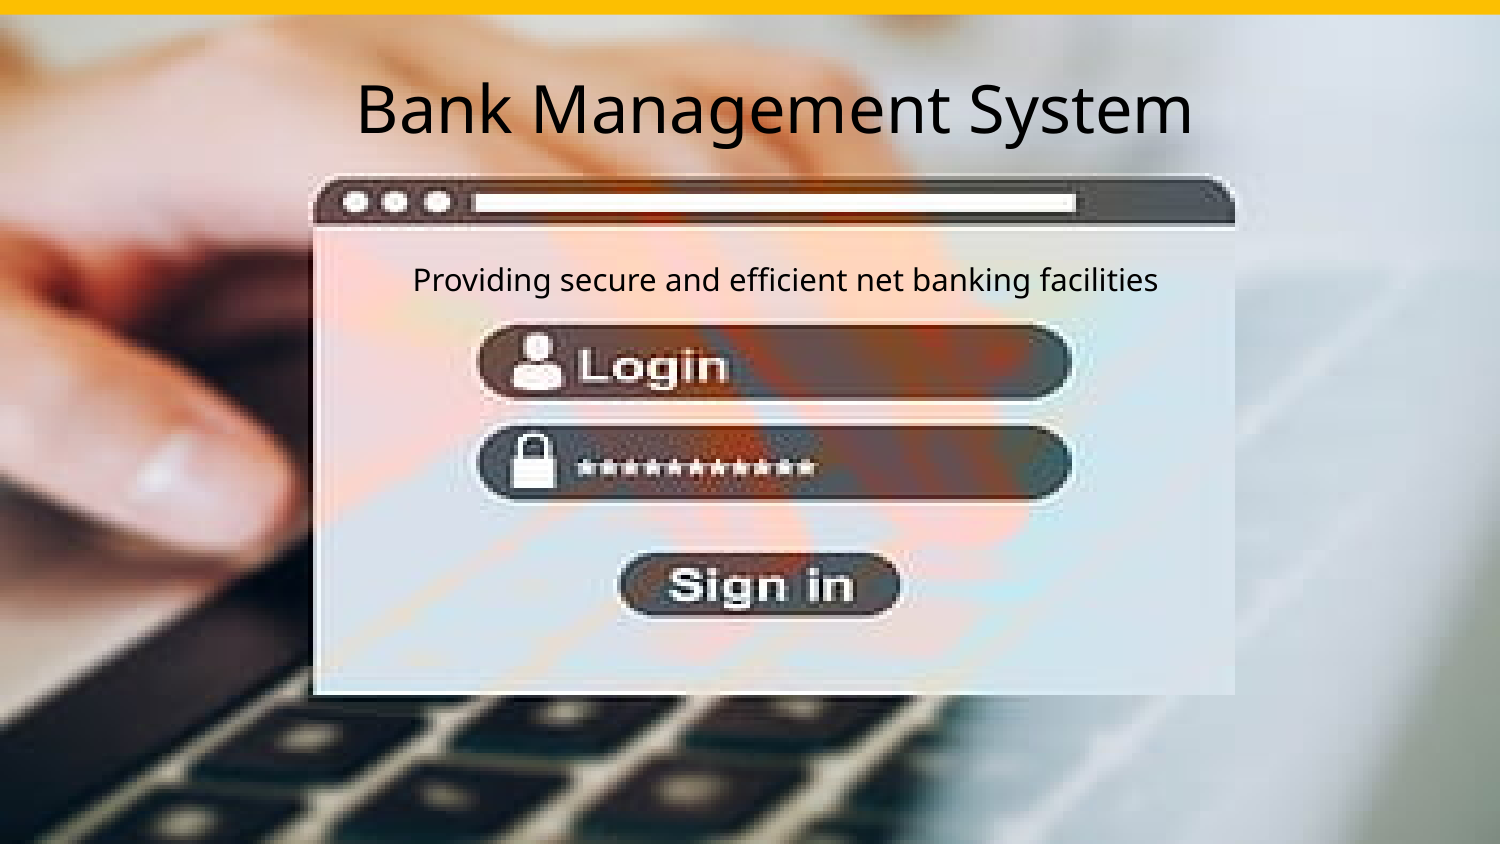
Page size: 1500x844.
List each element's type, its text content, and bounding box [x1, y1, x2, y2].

title Bank Management System [51, 15, 1449, 163]
picture [0, 15, 1500, 844]
text_box [0, 0, 1500, 15]
subtitle Providing secure and efficient net banking facilities [87, 244, 1485, 375]
